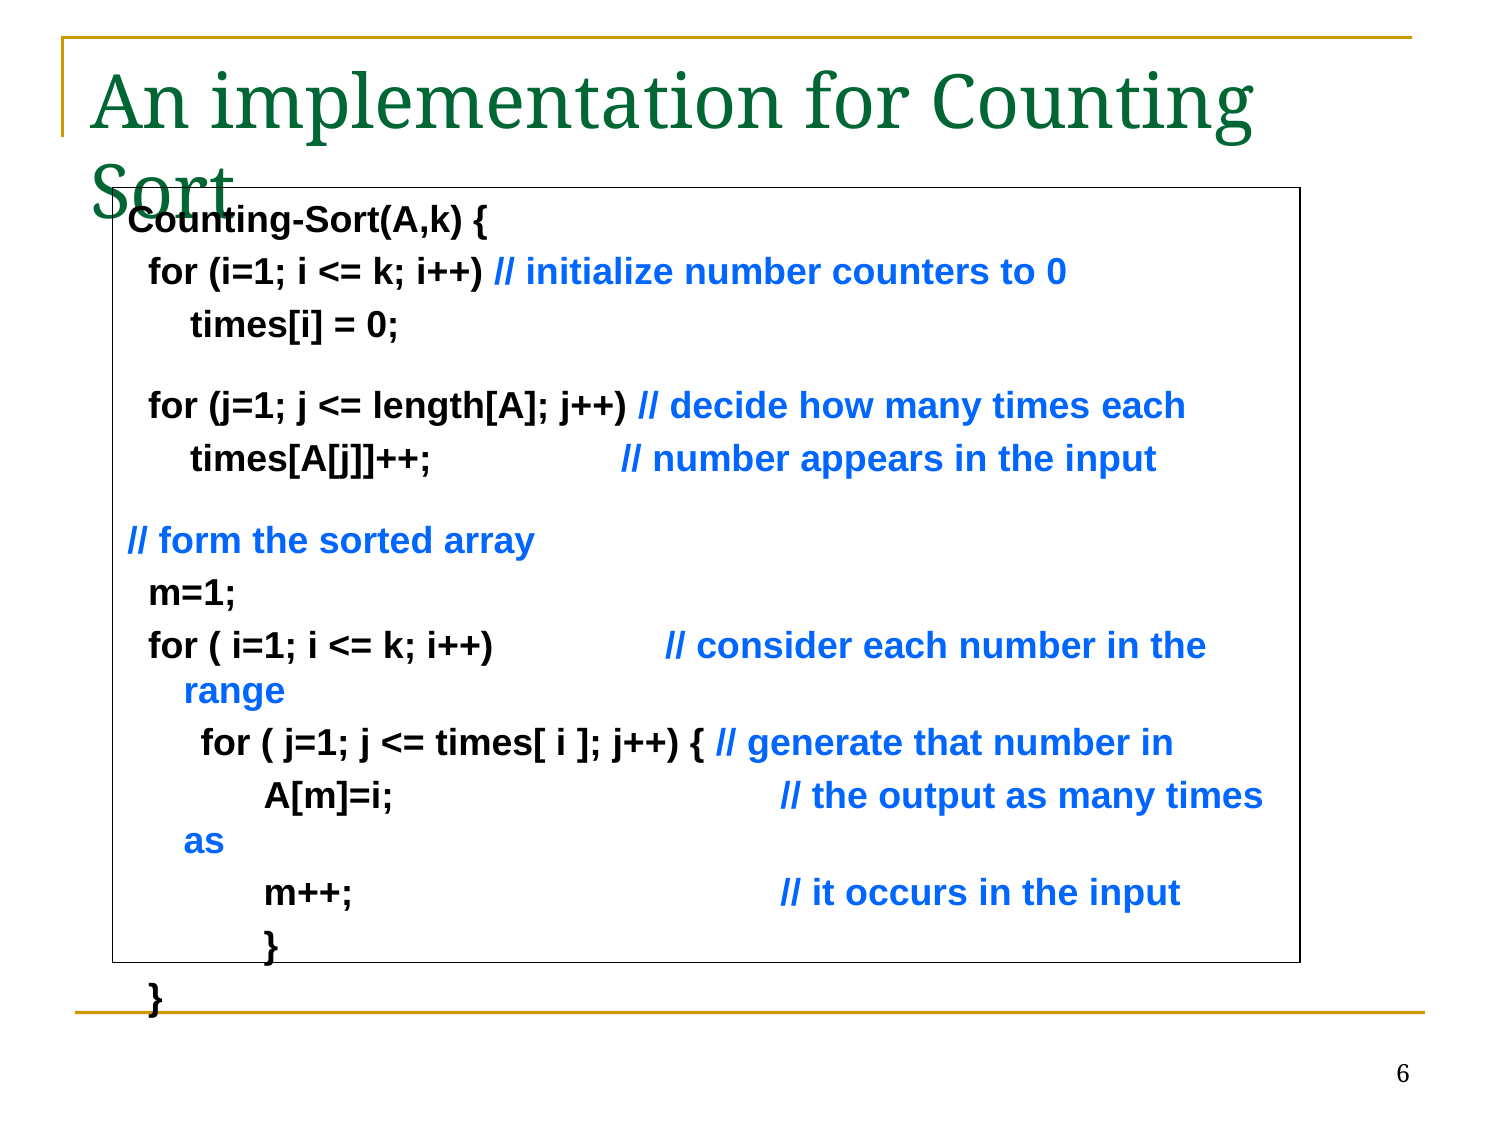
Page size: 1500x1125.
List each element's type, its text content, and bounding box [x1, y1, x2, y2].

title An implementation for Counting Sort [75, 45, 1425, 233]
slide_number 6 [1074, 1023, 1426, 1100]
text_box Counting-Sort(A,k) { for (i=1; i <= k; i++) // initialize number counters to 0 times[i] = 0; for (j=1; j <= length[A]; j++) // decide how many times each times[A[j]]++; // number appears in the input // form the sorted array m=1; for ( i=1; i <= k; i++) // consider each number in the range for ( j=1; j <= times[ i ]; j++) { // generate that number in A[m]=i; // the output as many times as m++; // it occurs in the input } } [112, 187, 1300, 963]
